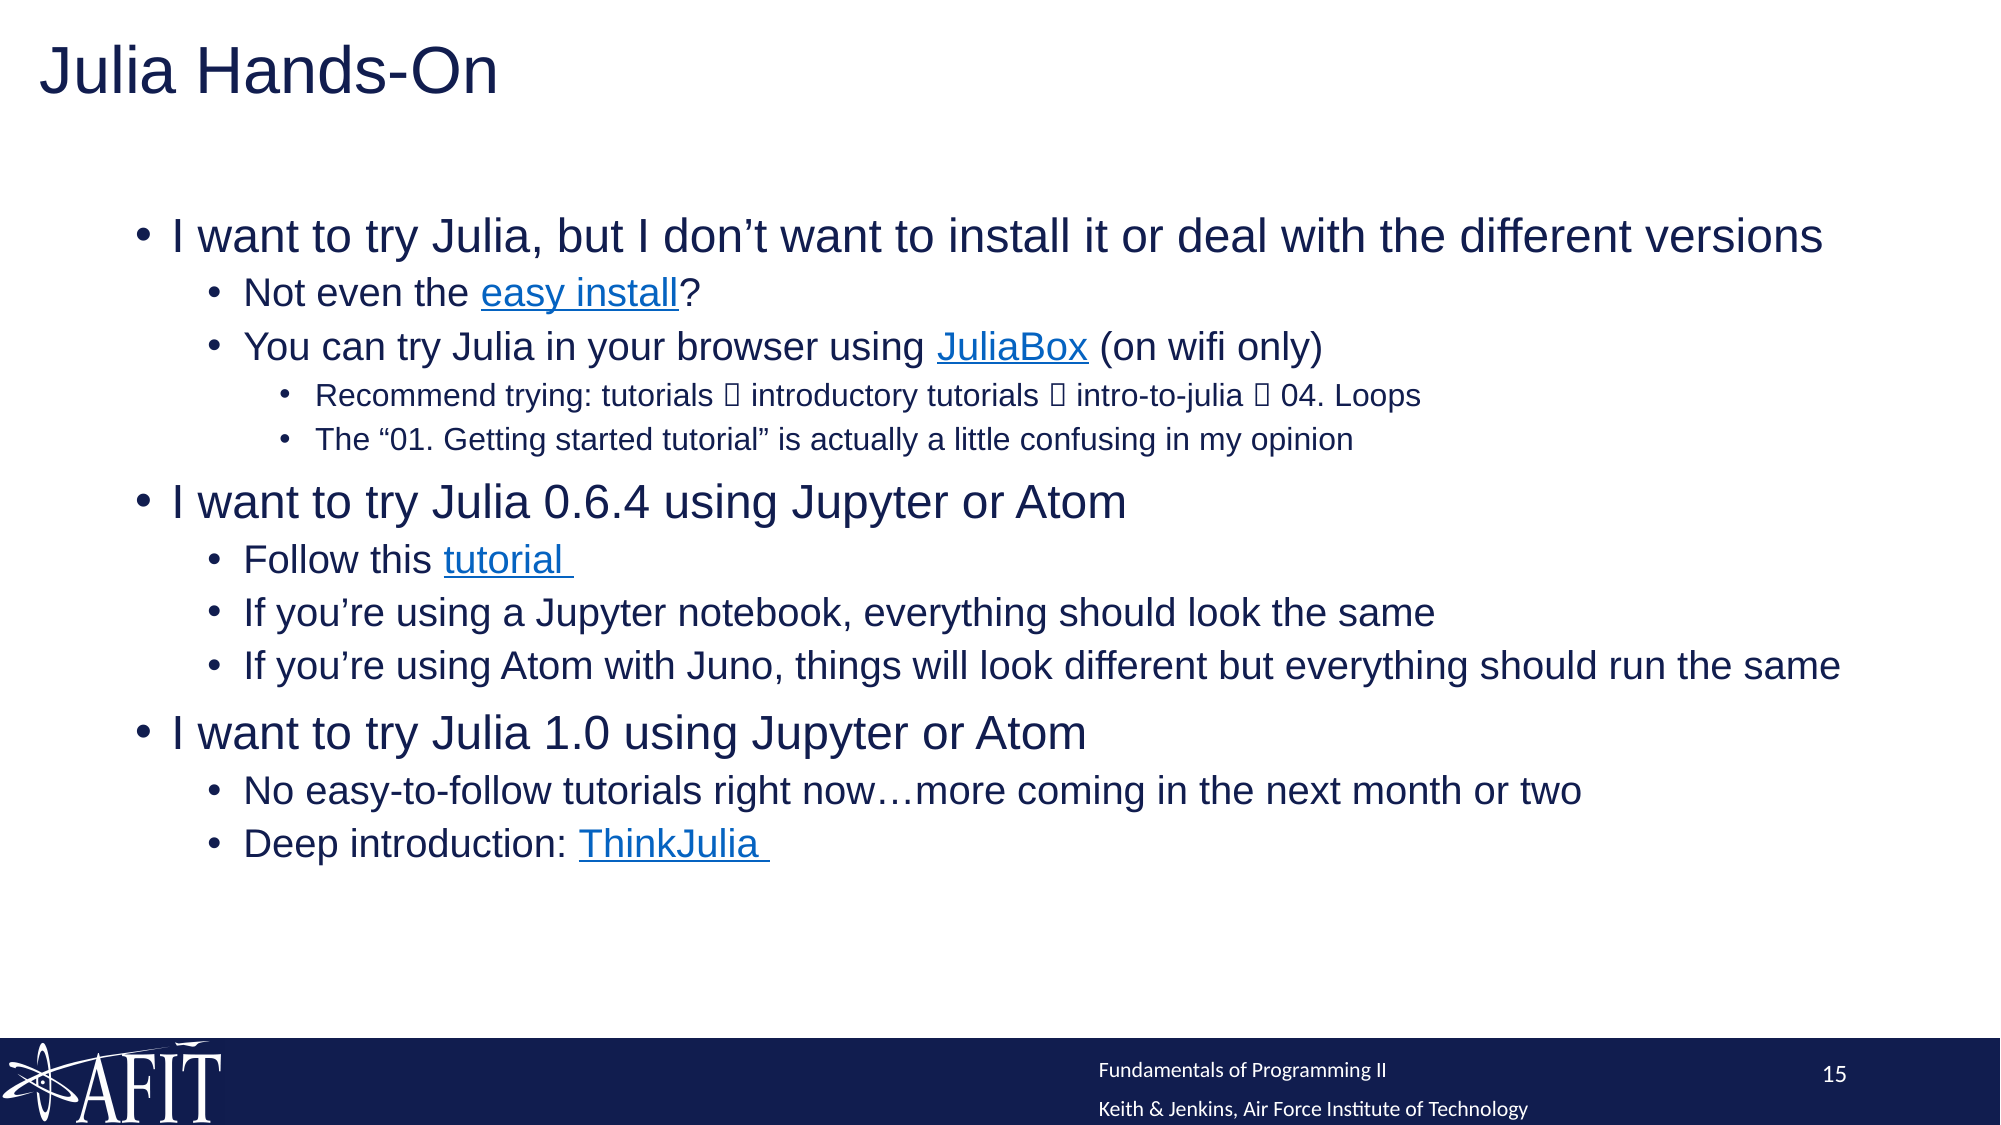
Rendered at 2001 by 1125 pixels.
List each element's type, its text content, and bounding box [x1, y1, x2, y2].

title Julia Hands-On [24, 0, 1966, 144]
text_box Fundamentals of Programming II Keith & Jenkins, Air Force Institute of Technology [1083, 1037, 1606, 1125]
slide_number 15 [1606, 1042, 1863, 1103]
text_box [1606, 1037, 2000, 1125]
list I want to try Julia, but I don’t want to install it or deal with the different versions Not even the easy install? You can try Julia in your browser using JuliaBox (on wifi only) Recommend trying: tutorials  introductory tutorials  intro-to-julia  04. Loops The “01. Getting started tutorial” is actually a little confusing in my opinion I want to try Julia 0.6.4 using Jupyter or Atom Follow this tutorial If you’re using a Jupyter notebook, everything should look the same If you’re using Atom with Juno, things will look different but everything should run the same I want to try Julia 1.0 using Jupyter or Atom No easy-to-follow tutorials right now…more coming in the next month or two Deep introduction: ThinkJulia [120, 203, 1863, 948]
picture [0, 1038, 225, 1125]
text_box [223, 1037, 1083, 1125]
